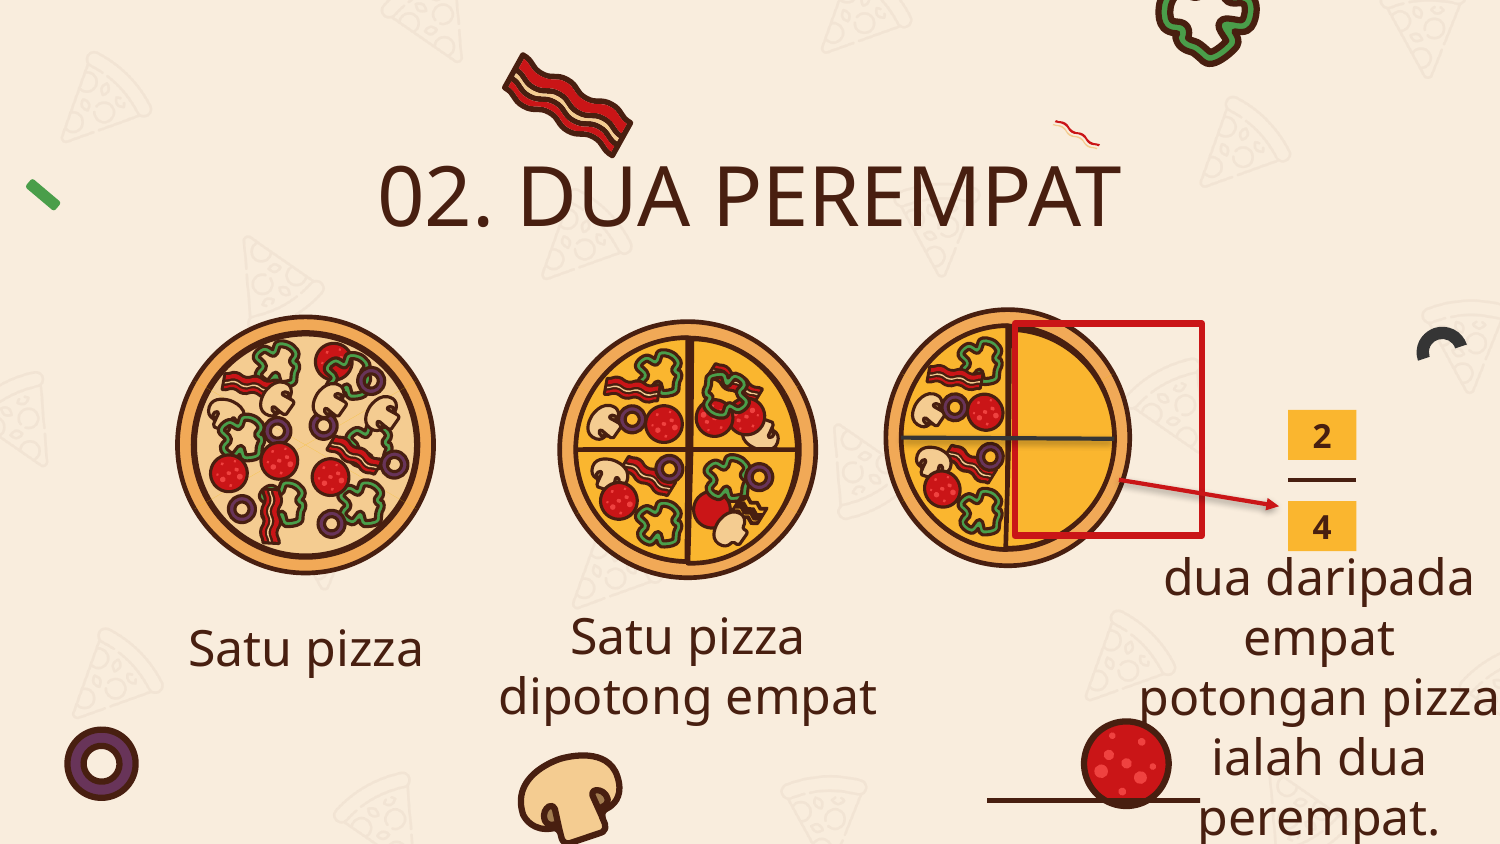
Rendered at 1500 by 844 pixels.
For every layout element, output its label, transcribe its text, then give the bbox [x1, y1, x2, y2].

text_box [885, 309, 1201, 801]
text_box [559, 321, 816, 578]
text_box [1118, 479, 1280, 507]
text_box 02. DUA PEREMPAT [357, 117, 1143, 269]
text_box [582, 338, 798, 564]
text_box Satu pizza [137, 608, 475, 684]
picture [0, 0, 1500, 844]
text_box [177, 316, 434, 574]
text_box dua daripada empat potongan pizza ialah dua perempat. [1118, 538, 1500, 844]
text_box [1287, 409, 1357, 552]
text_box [1050, 130, 1103, 140]
text_box Satu pizza dipotong empat [474, 596, 880, 732]
picture [1174, 0, 1241, 48]
